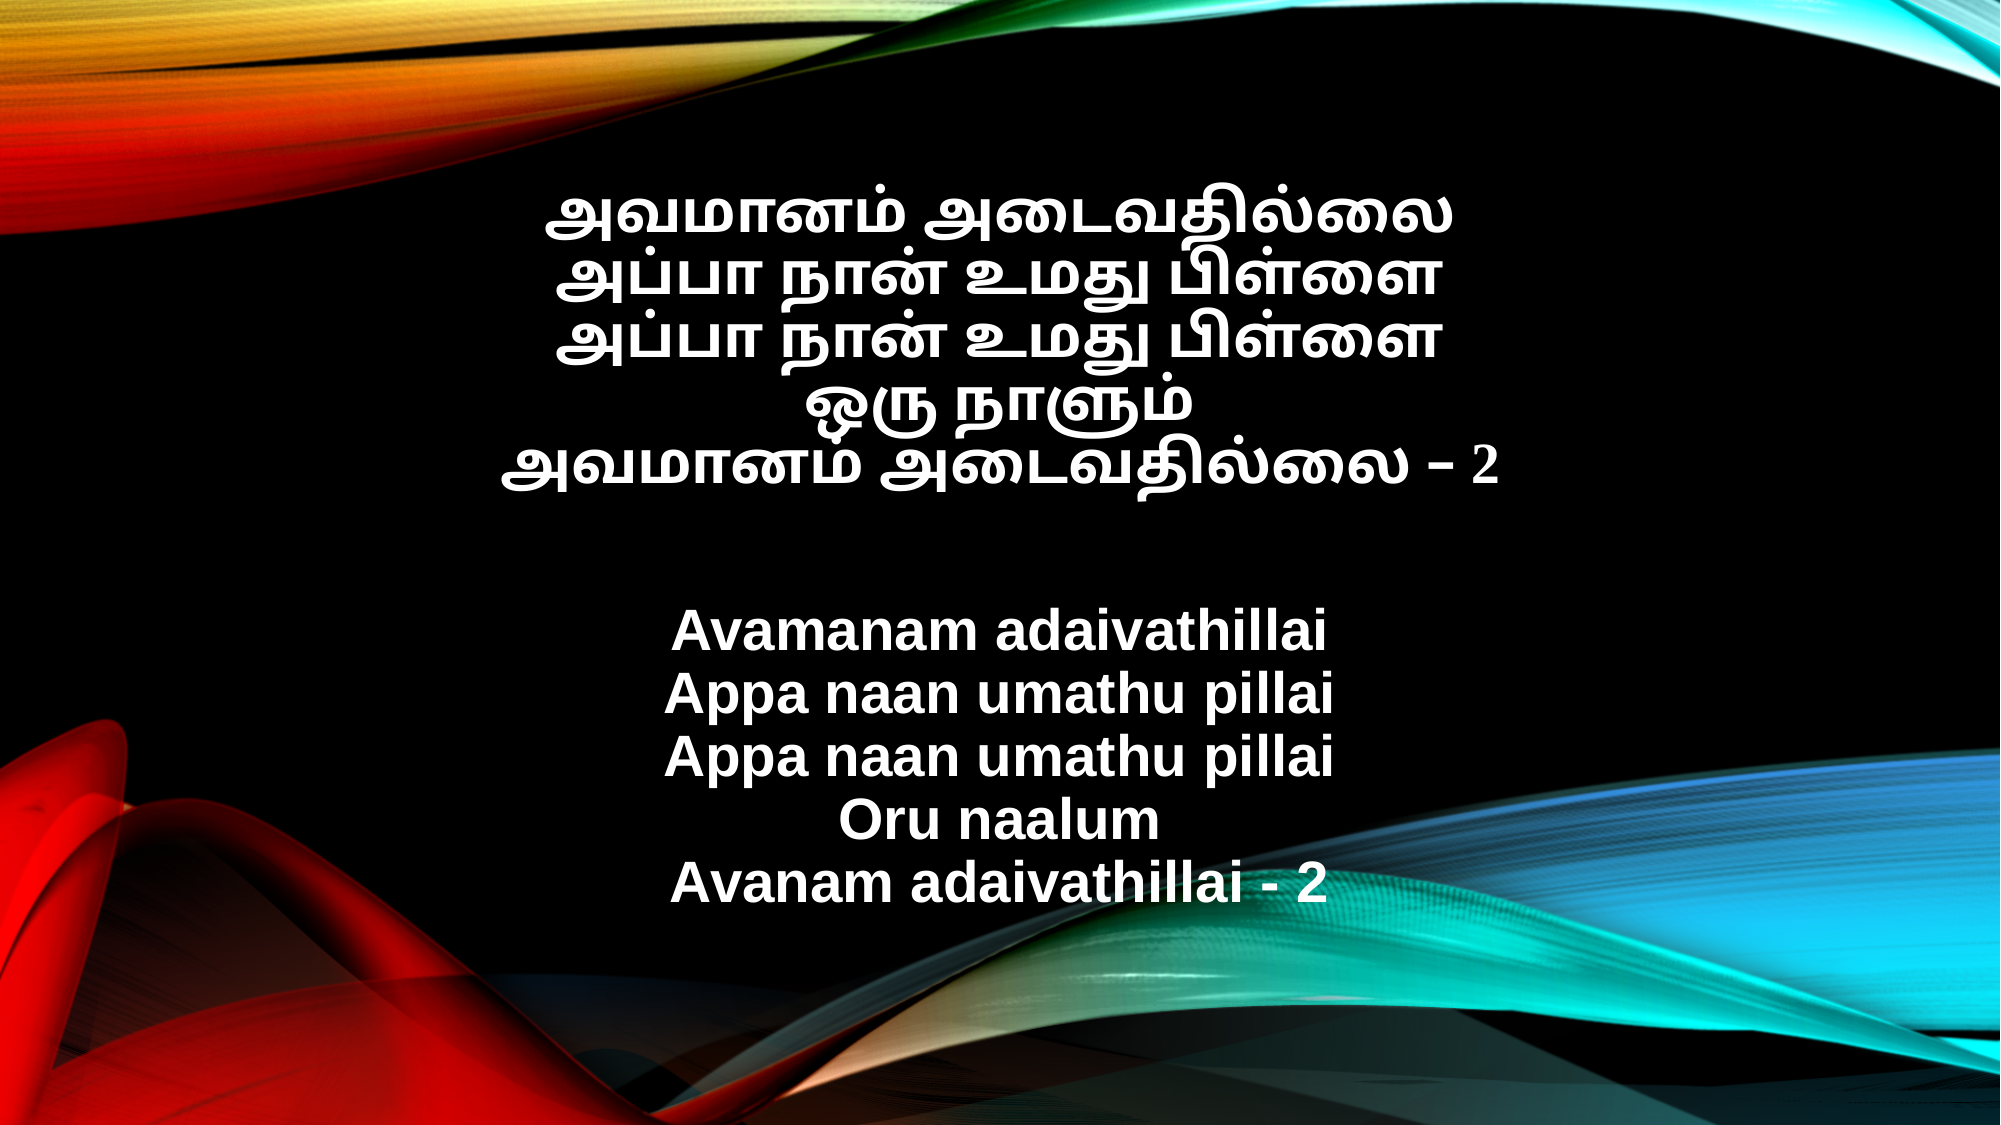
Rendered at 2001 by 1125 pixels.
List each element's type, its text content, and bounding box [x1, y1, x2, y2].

subtitle அவமானம் அடைவதில்லை அப்பா நான் உமது பிள்ளை அப்பா நான் உமது பிள்ளை ஒரு நாளும் அவமானம் அடைவதில்லை – 2 Avamanam adaivathillai Appa naan umathu pillai Appa naan umathu pillai Oru naalum Avanam adaivathillai - 2 [0, 0, 2000, 1125]
